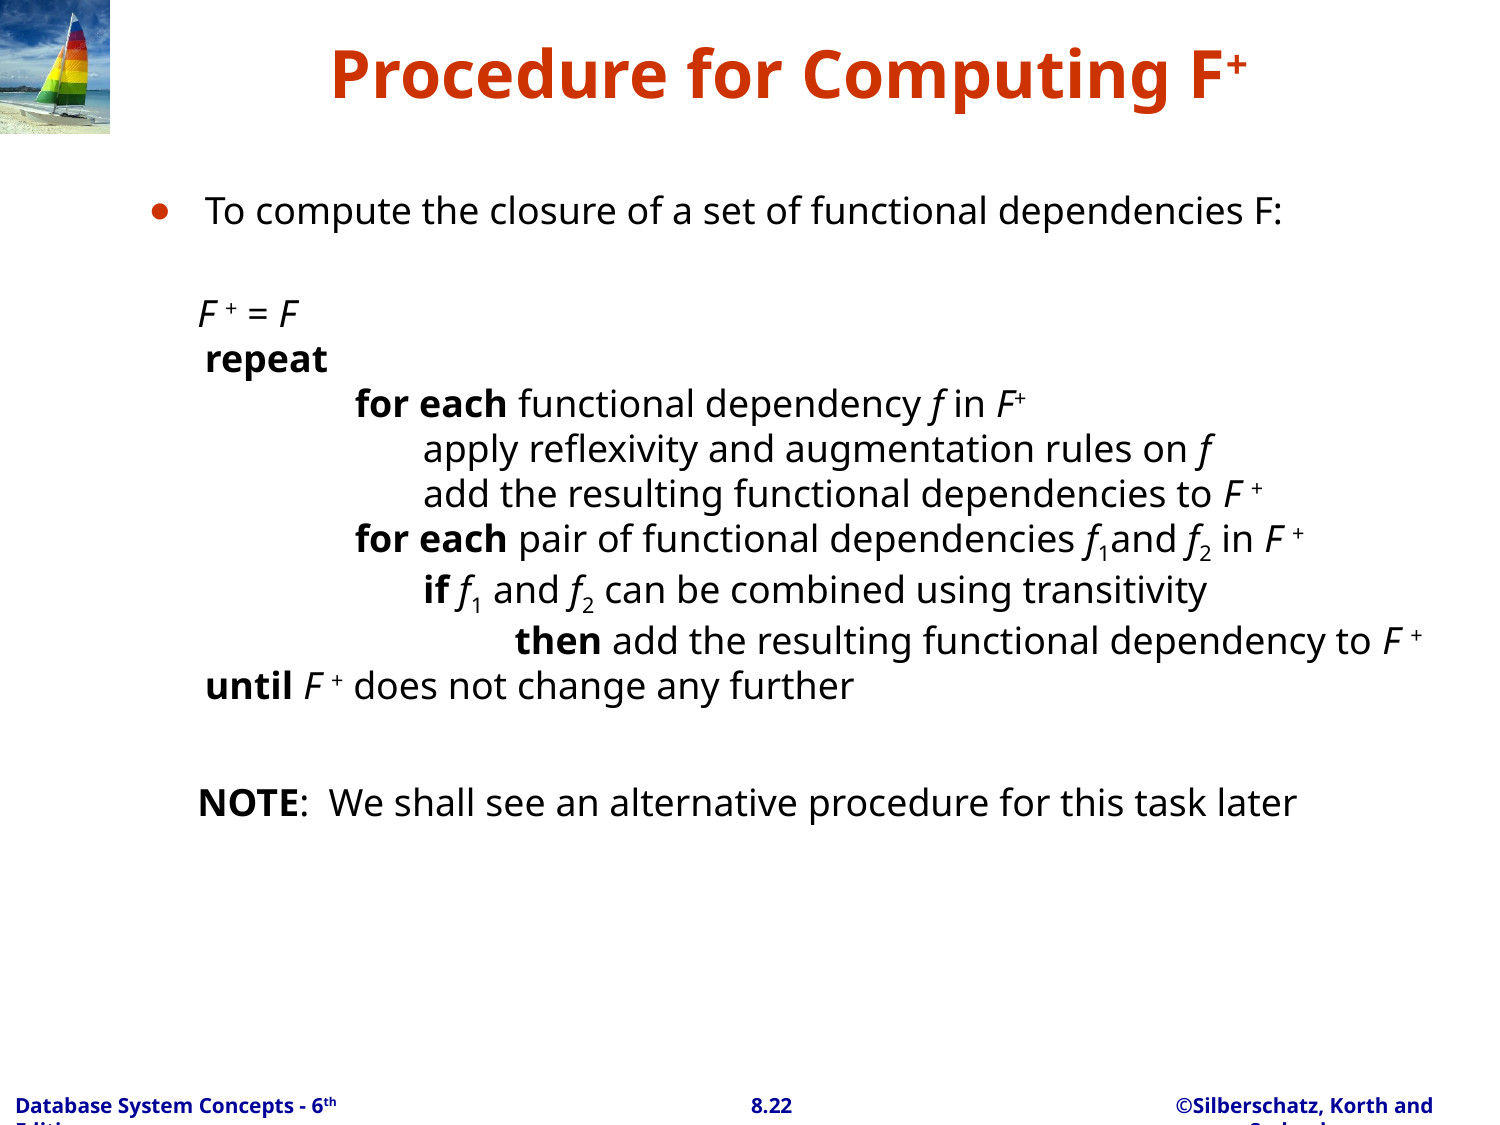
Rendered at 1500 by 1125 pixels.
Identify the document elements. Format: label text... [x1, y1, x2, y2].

picture [0, 0, 110, 134]
title Procedure for Computing F+ [126, 19, 1451, 120]
list To compute the closure of a set of functional dependencies F: F + = F repeat for each functional dependency f in F+ apply reflexivity and augmentation rules on f add the resulting functional dependencies to F + for each pair of functional dependencies f1and f2 in F + if f1 and f2 can be combined using transitivity then add the resulting functional dependency to F + until F + does not change any further NOTE: We shall see an alternative procedure for this task later [133, 179, 1445, 984]
